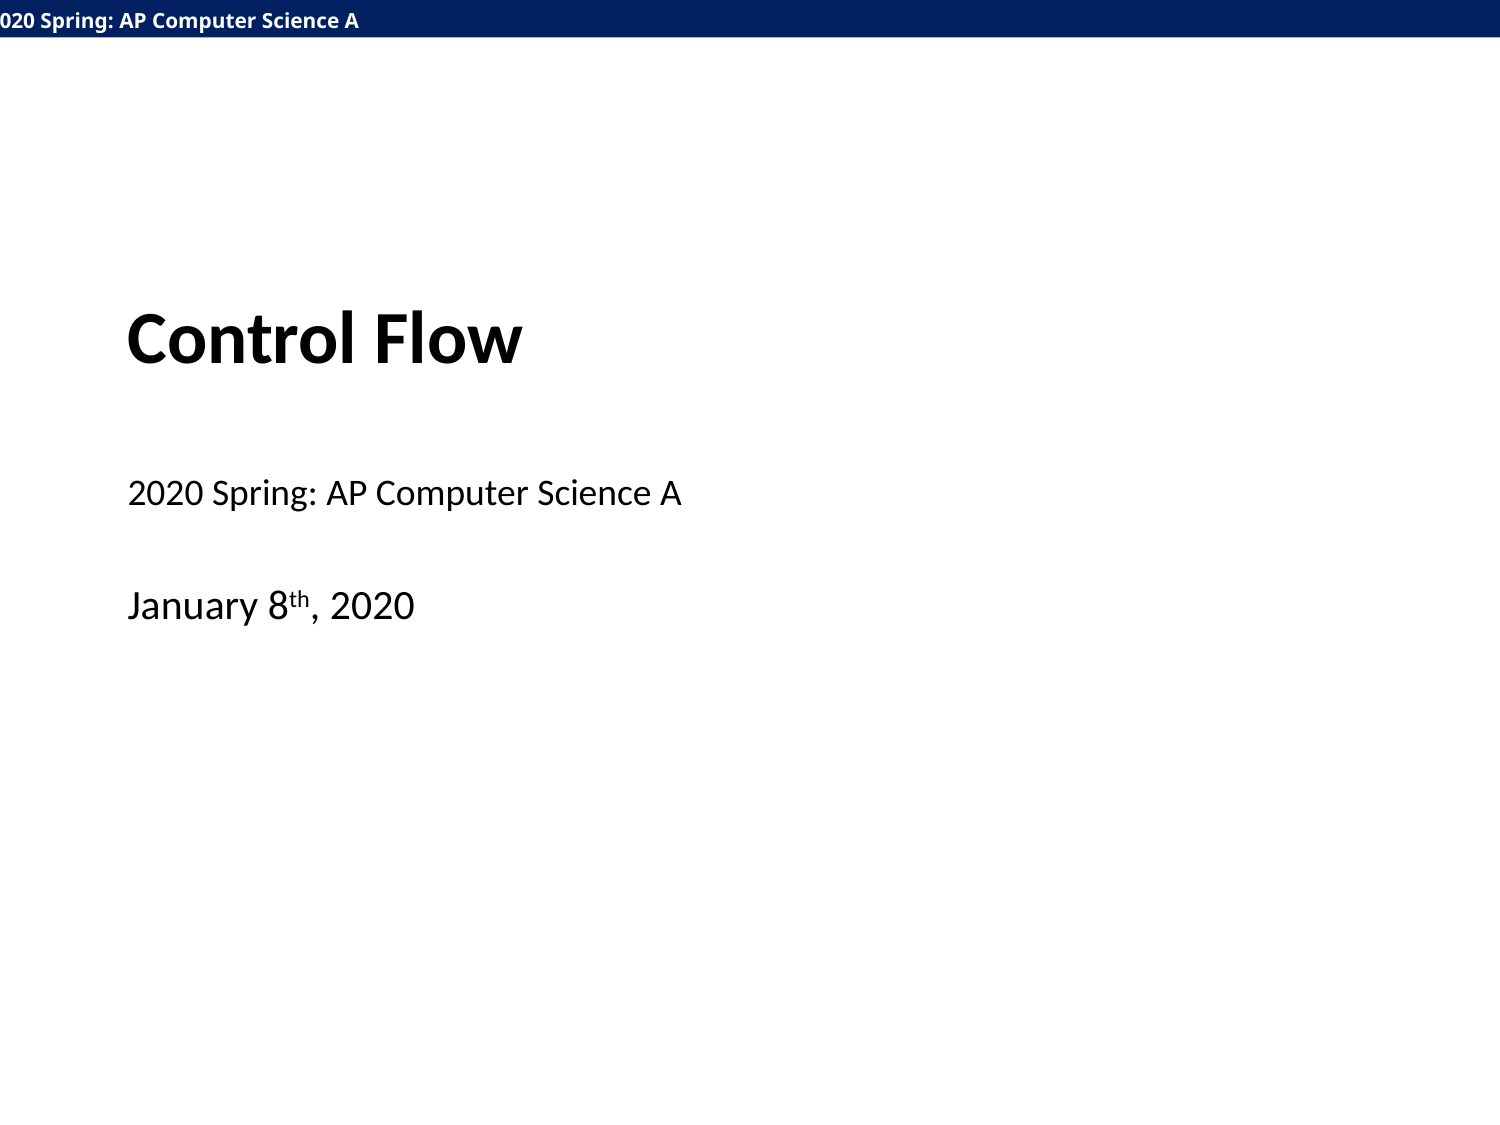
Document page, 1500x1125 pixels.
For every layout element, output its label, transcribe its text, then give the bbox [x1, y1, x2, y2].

text_box Control Flow 2020 Spring: AP Computer Science A [112, 280, 1388, 522]
text_box January 8th, 2020 [112, 570, 1373, 637]
